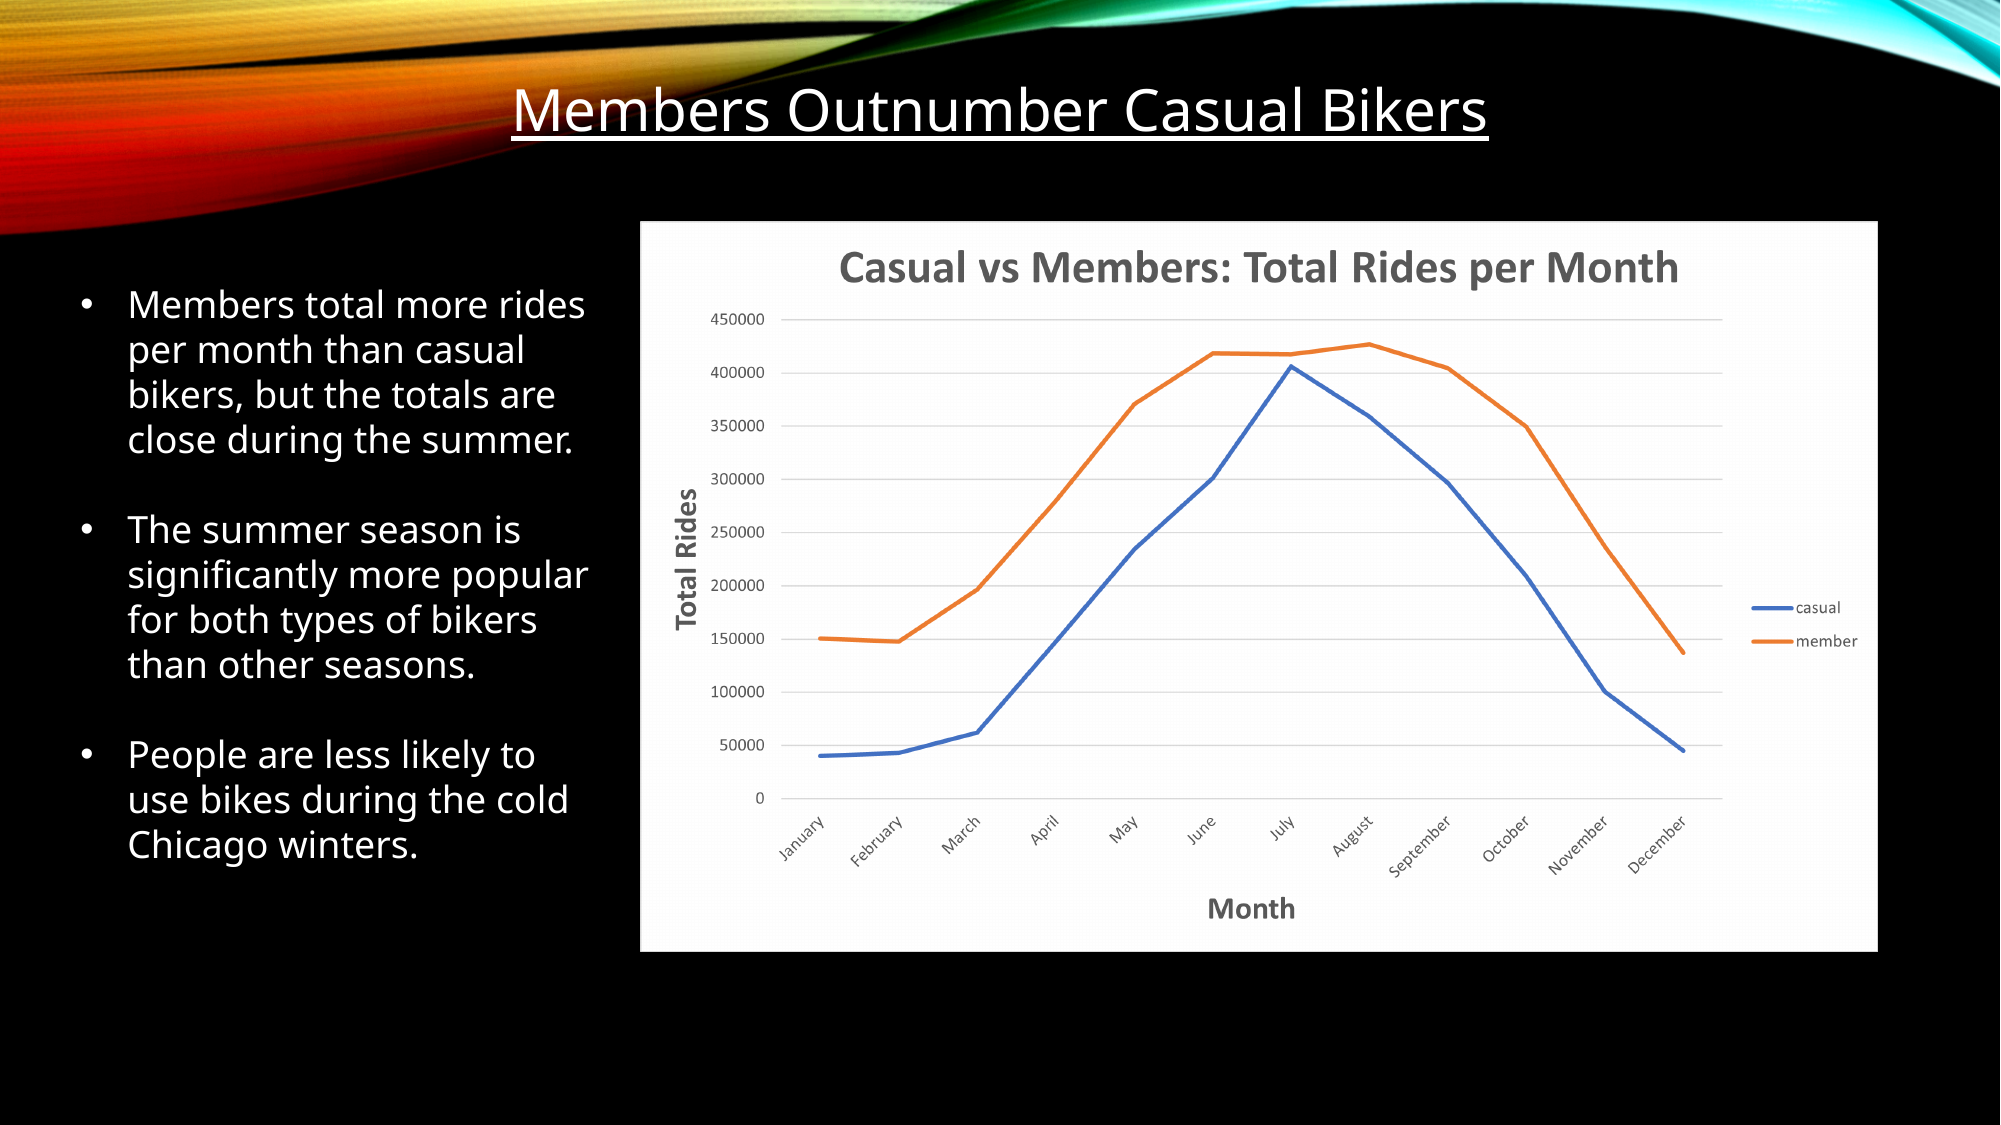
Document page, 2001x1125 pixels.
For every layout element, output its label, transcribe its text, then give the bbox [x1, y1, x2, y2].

text_box Members total more rides per month than casual bikers, but the totals are close during the summer. The summer season is significantly more popular for both types of bikers than other seasons. People are less likely to use bikes during the cold Chicago winters. [65, 273, 609, 1009]
text_box Members Outnumber Casual Bikers [350, 66, 1650, 151]
picture [0, 0, 2000, 952]
